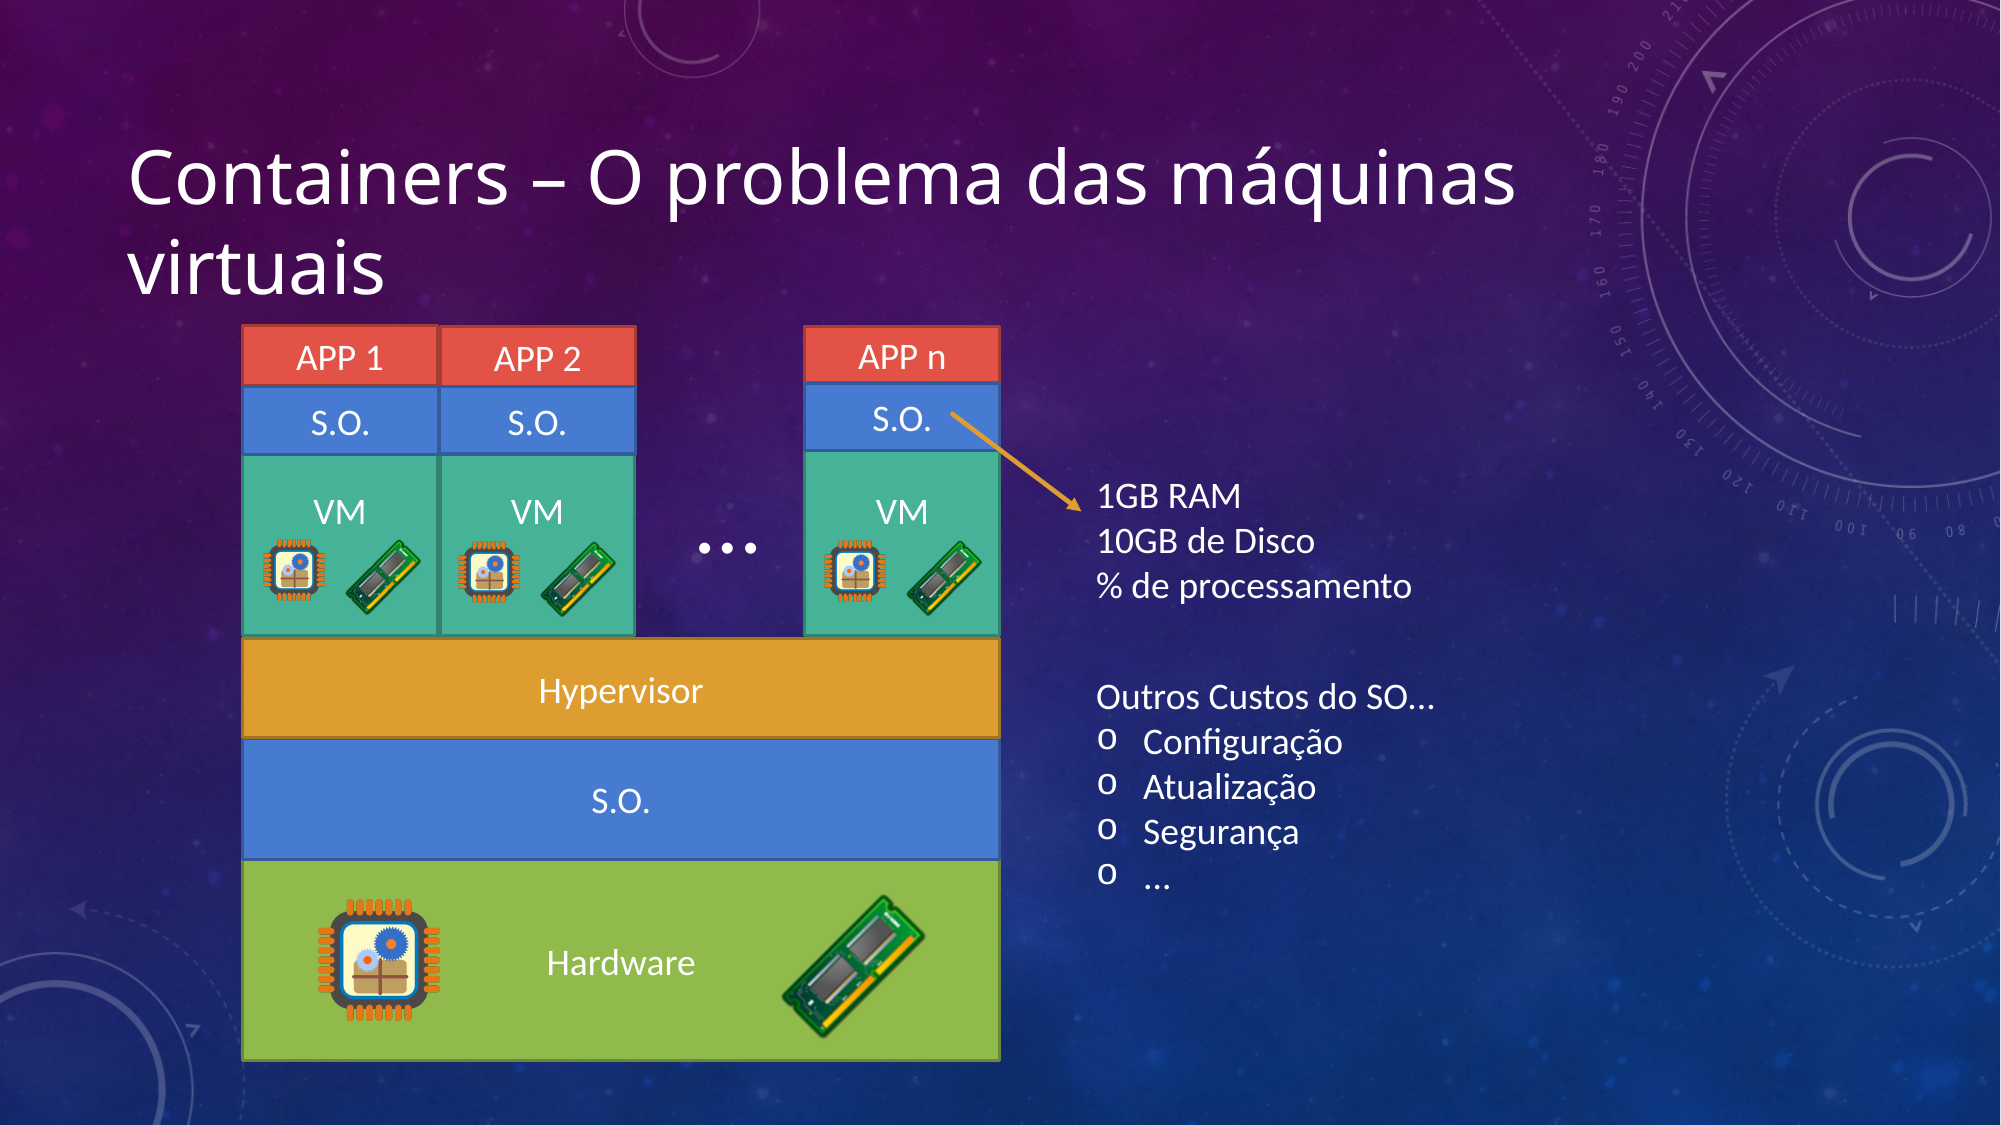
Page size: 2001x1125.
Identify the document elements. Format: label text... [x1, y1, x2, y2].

text_box 1GB RAM 10GB de Disco % de processamento [1081, 463, 1868, 614]
picture [0, 0, 2001, 1125]
text_box … [681, 454, 775, 579]
text_box S.O. [241, 385, 437, 456]
text_box VM [438, 456, 636, 637]
text_box Outros Custos do SO... Configuração Atualização Segurança ... [1081, 664, 1868, 905]
title Containers – O problema das máquinas virtuais [112, 99, 1775, 339]
text_box S.O. [437, 385, 637, 456]
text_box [952, 413, 1082, 512]
text_box VM [803, 452, 1001, 637]
text_box APP n [803, 325, 1001, 382]
text_box APP 1 [241, 324, 439, 385]
text_box VM [241, 456, 438, 637]
text_box S.O. [241, 739, 1001, 861]
text_box Hypervisor [241, 637, 1001, 739]
text_box APP 2 [439, 325, 637, 385]
text_box Hardware [241, 861, 1001, 1062]
text_box S.O. [803, 382, 1001, 452]
